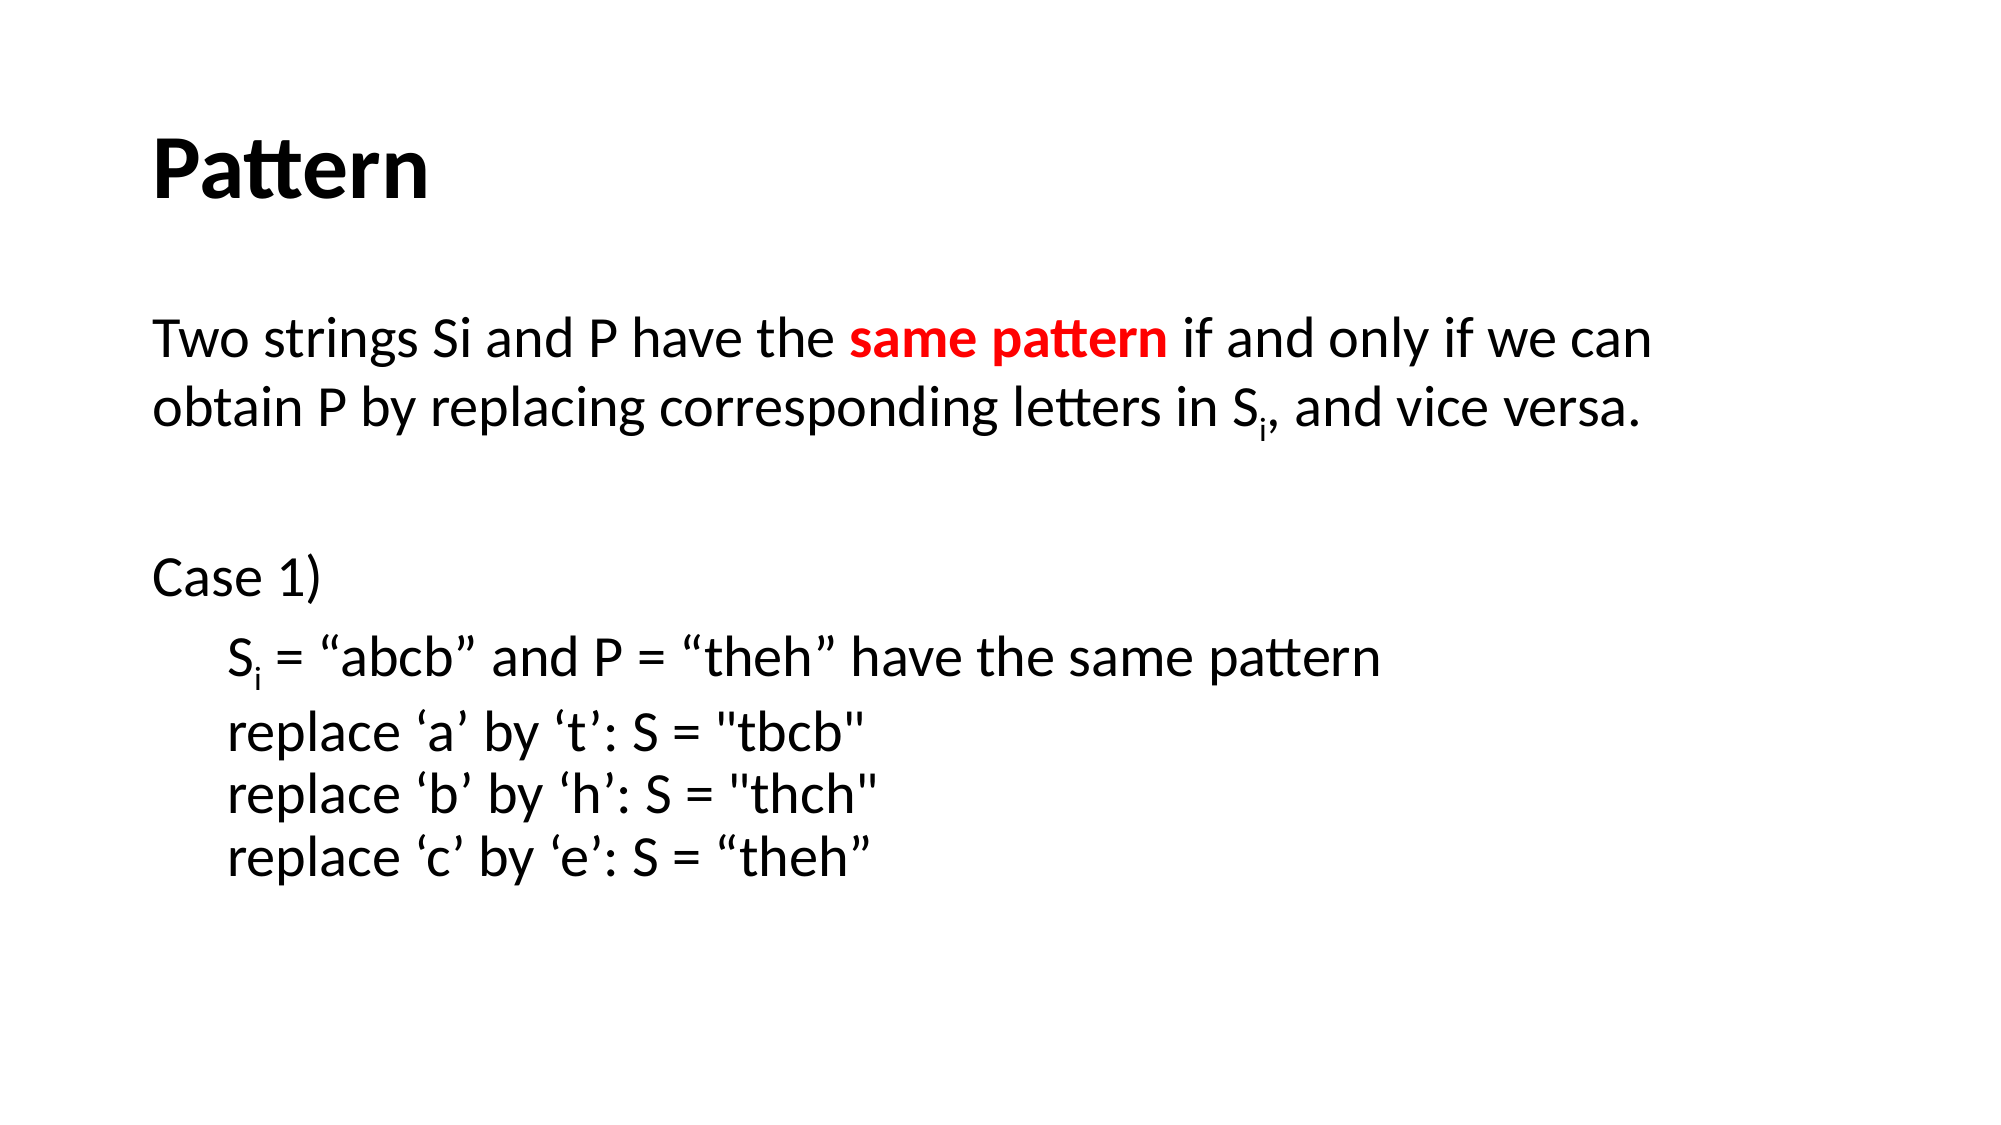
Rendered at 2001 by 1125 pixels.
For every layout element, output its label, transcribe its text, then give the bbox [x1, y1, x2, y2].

list Two strings Si and P have the same pattern if and only if we can obtain P by replacing corresponding letters in Si, and vice versa. Case 1) Si = “abcb” and P = “theh” have the same pattern replace ‘a’ by ‘t’: S = "tbcb" replace ‘b’ by ‘h’: S = "thch" replace ‘c’ by ‘e’: S = “theh” [137, 299, 1863, 1014]
title Pattern [137, 59, 1863, 278]
